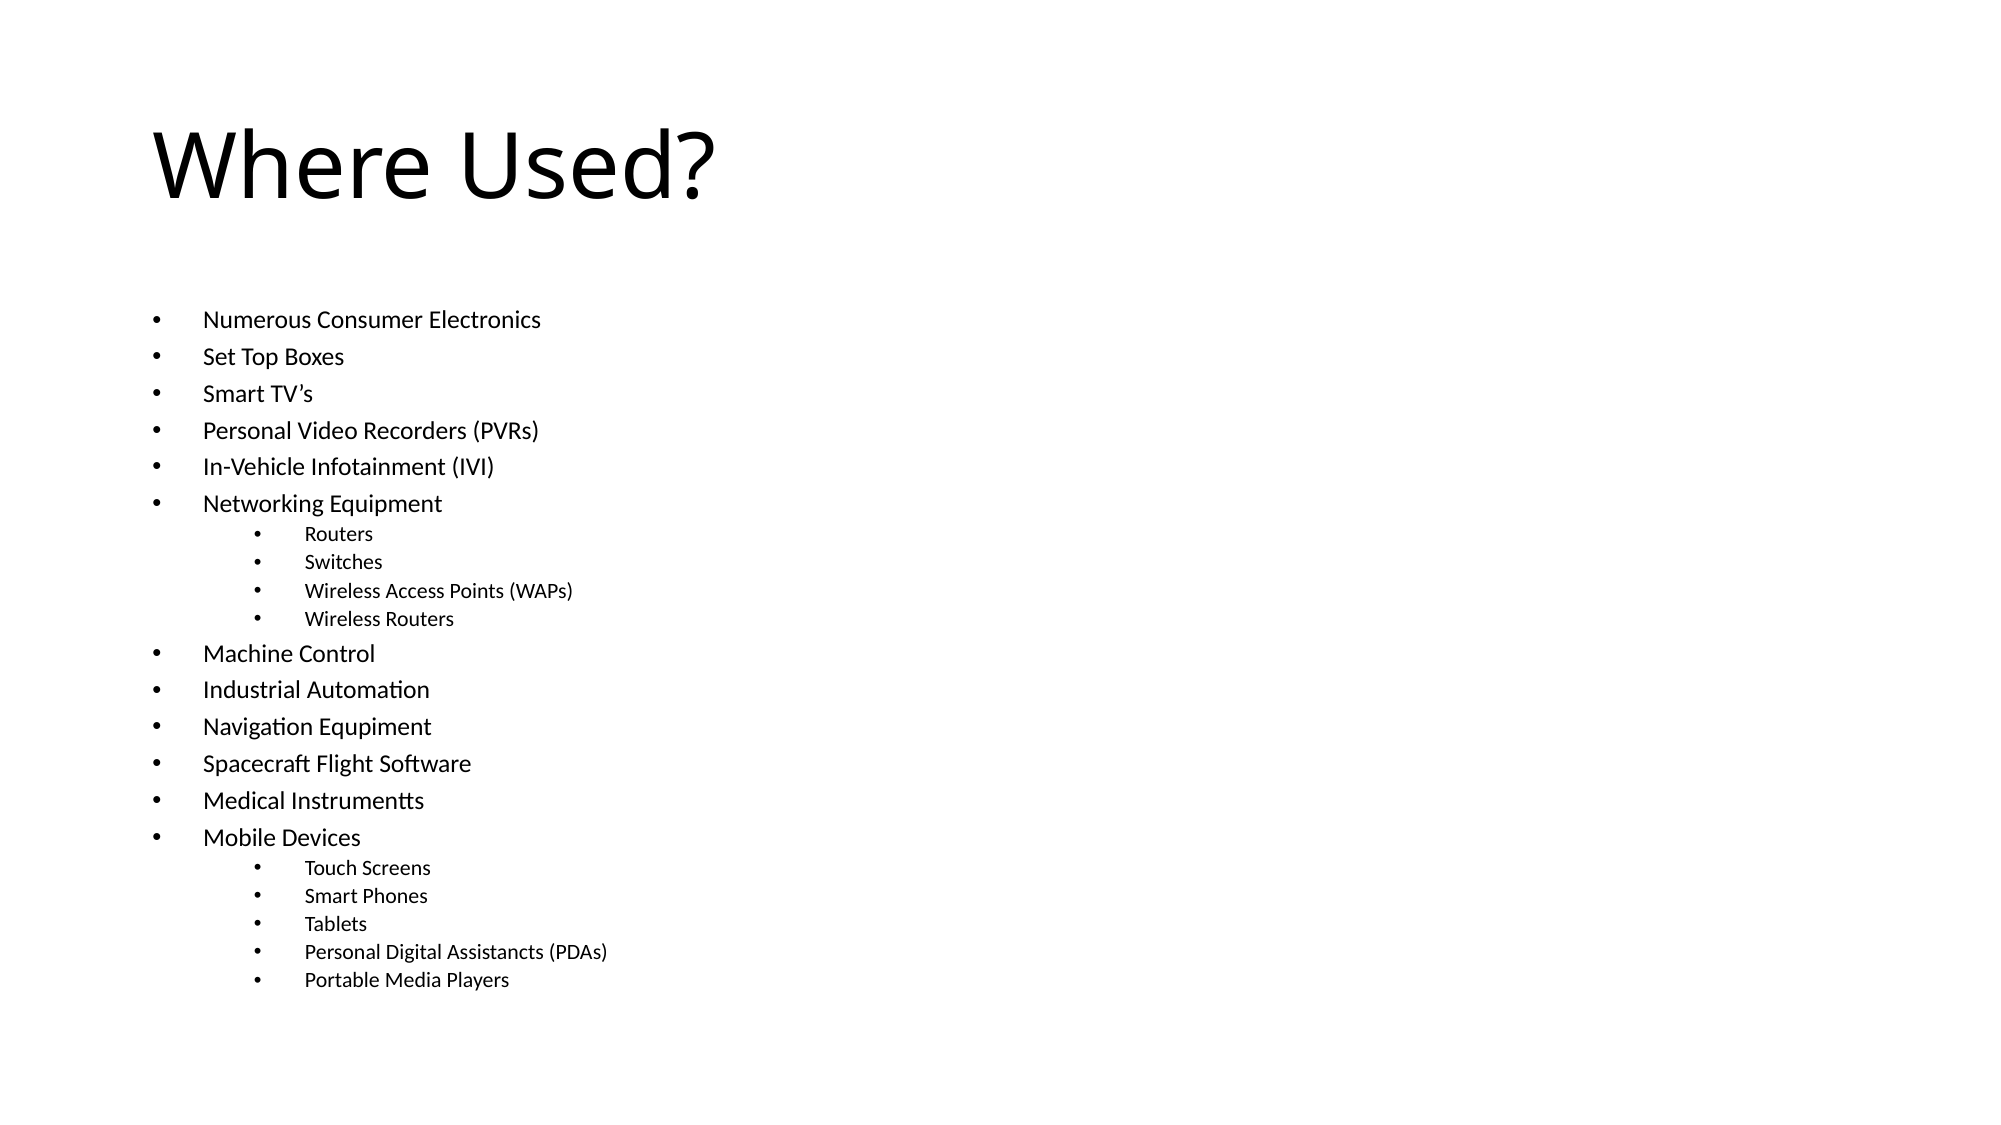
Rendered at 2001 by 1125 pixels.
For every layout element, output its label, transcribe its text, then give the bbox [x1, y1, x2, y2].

list Numerous Consumer Electronics Set Top Boxes Smart TV’s Personal Video Recorders (PVRs) In-Vehicle Infotainment (IVI) Networking Equipment Routers Switches Wireless Access Points (WAPs) Wireless Routers Machine Control Industrial Automation Navigation Equpiment Spacecraft Flight Software Medical Instrumentts Mobile Devices Touch Screens Smart Phones Tablets Personal Digital Assistancts (PDAs) Portable Media Players [137, 299, 1863, 1014]
title Where Used? [137, 59, 1863, 278]
